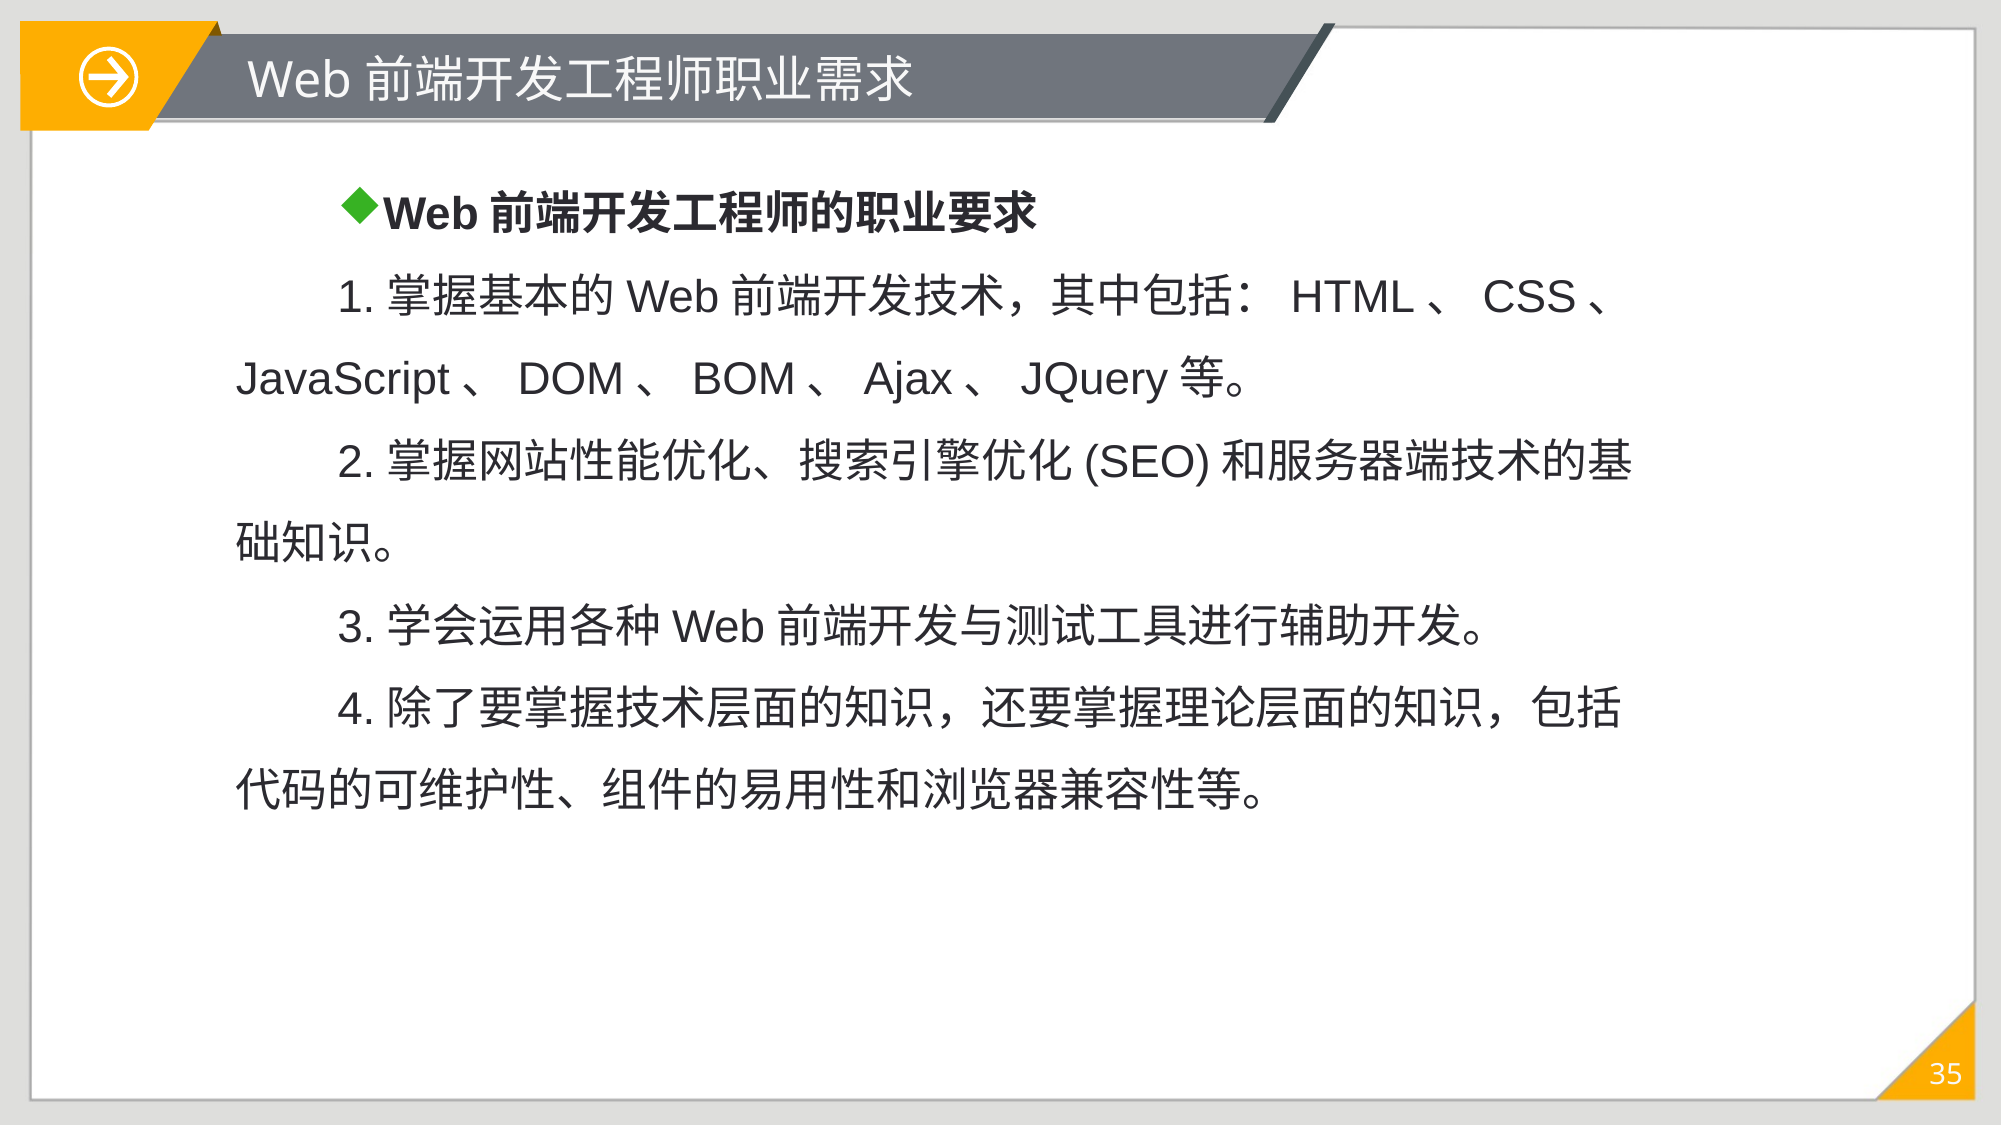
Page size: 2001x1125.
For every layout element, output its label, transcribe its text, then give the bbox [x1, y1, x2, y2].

list Web前端开发工程师的职业要求 1.掌握基本的Web前端开发技术，其中包括：HTML、CSS、JavaScript、DOM、BOM、Ajax、JQuery等。 2.掌握网站性能优化、搜索引擎优化(SEO)和服务器端技术的基础知识。 3.学会运用各种Web前端开发与测试工具进行辅助开发。 4.除了要掌握技术层面的知识，还要掌握理论层面的知识，包括代码的可维护性、组件的易用性和浏览器兼容性等。 [220, 149, 1662, 917]
picture [0, 0, 2001, 1125]
title Web前端开发工程师职业需求 [232, 30, 1314, 126]
